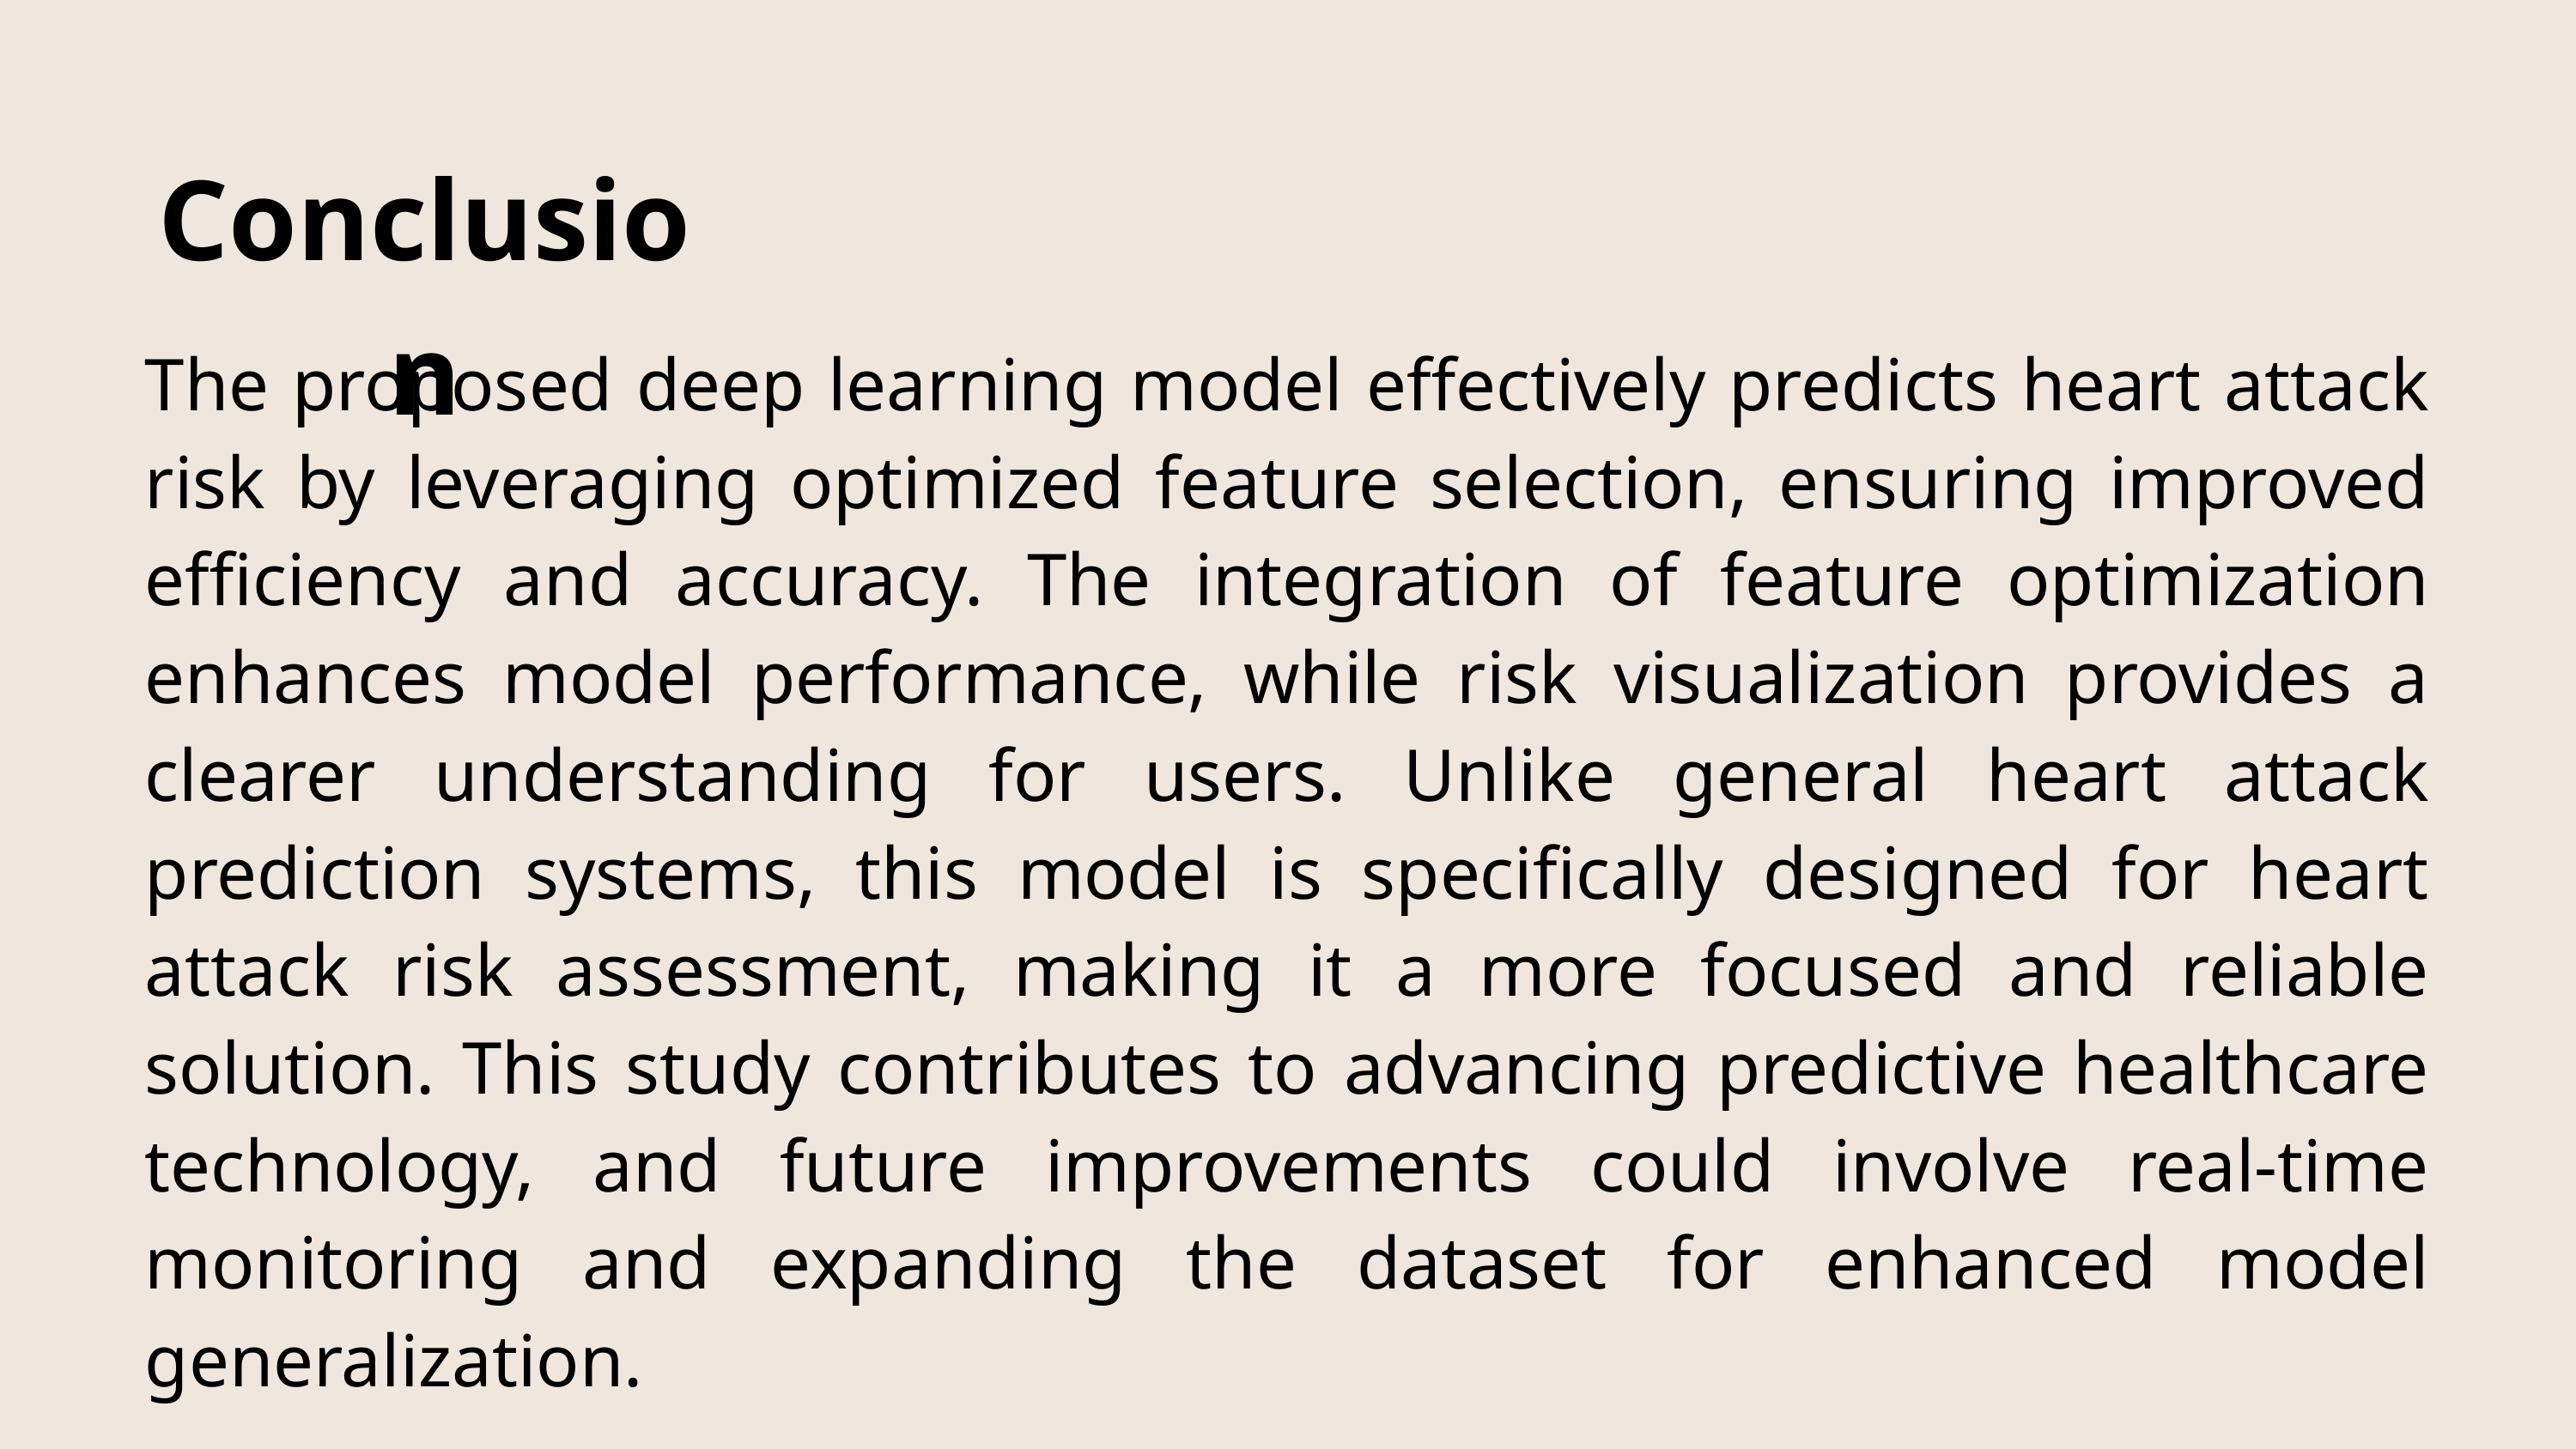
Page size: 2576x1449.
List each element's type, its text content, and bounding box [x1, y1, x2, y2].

text_box The proposed deep learning model effectively predicts heart attack risk by leveraging optimized feature selection, ensuring improved efficiency and accuracy. The integration of feature optimization enhances model performance, while risk visualization provides a clearer understanding for users. Unlike general heart attack prediction systems, this model is specifically designed for heart attack risk assessment, making it a more focused and reliable solution. This study contributes to advancing predictive healthcare technology, and future improvements could involve real-time monitoring and expanding the dataset for enhanced model generalization. [144, 327, 2432, 1402]
text_box Conclusion [144, 127, 705, 327]
